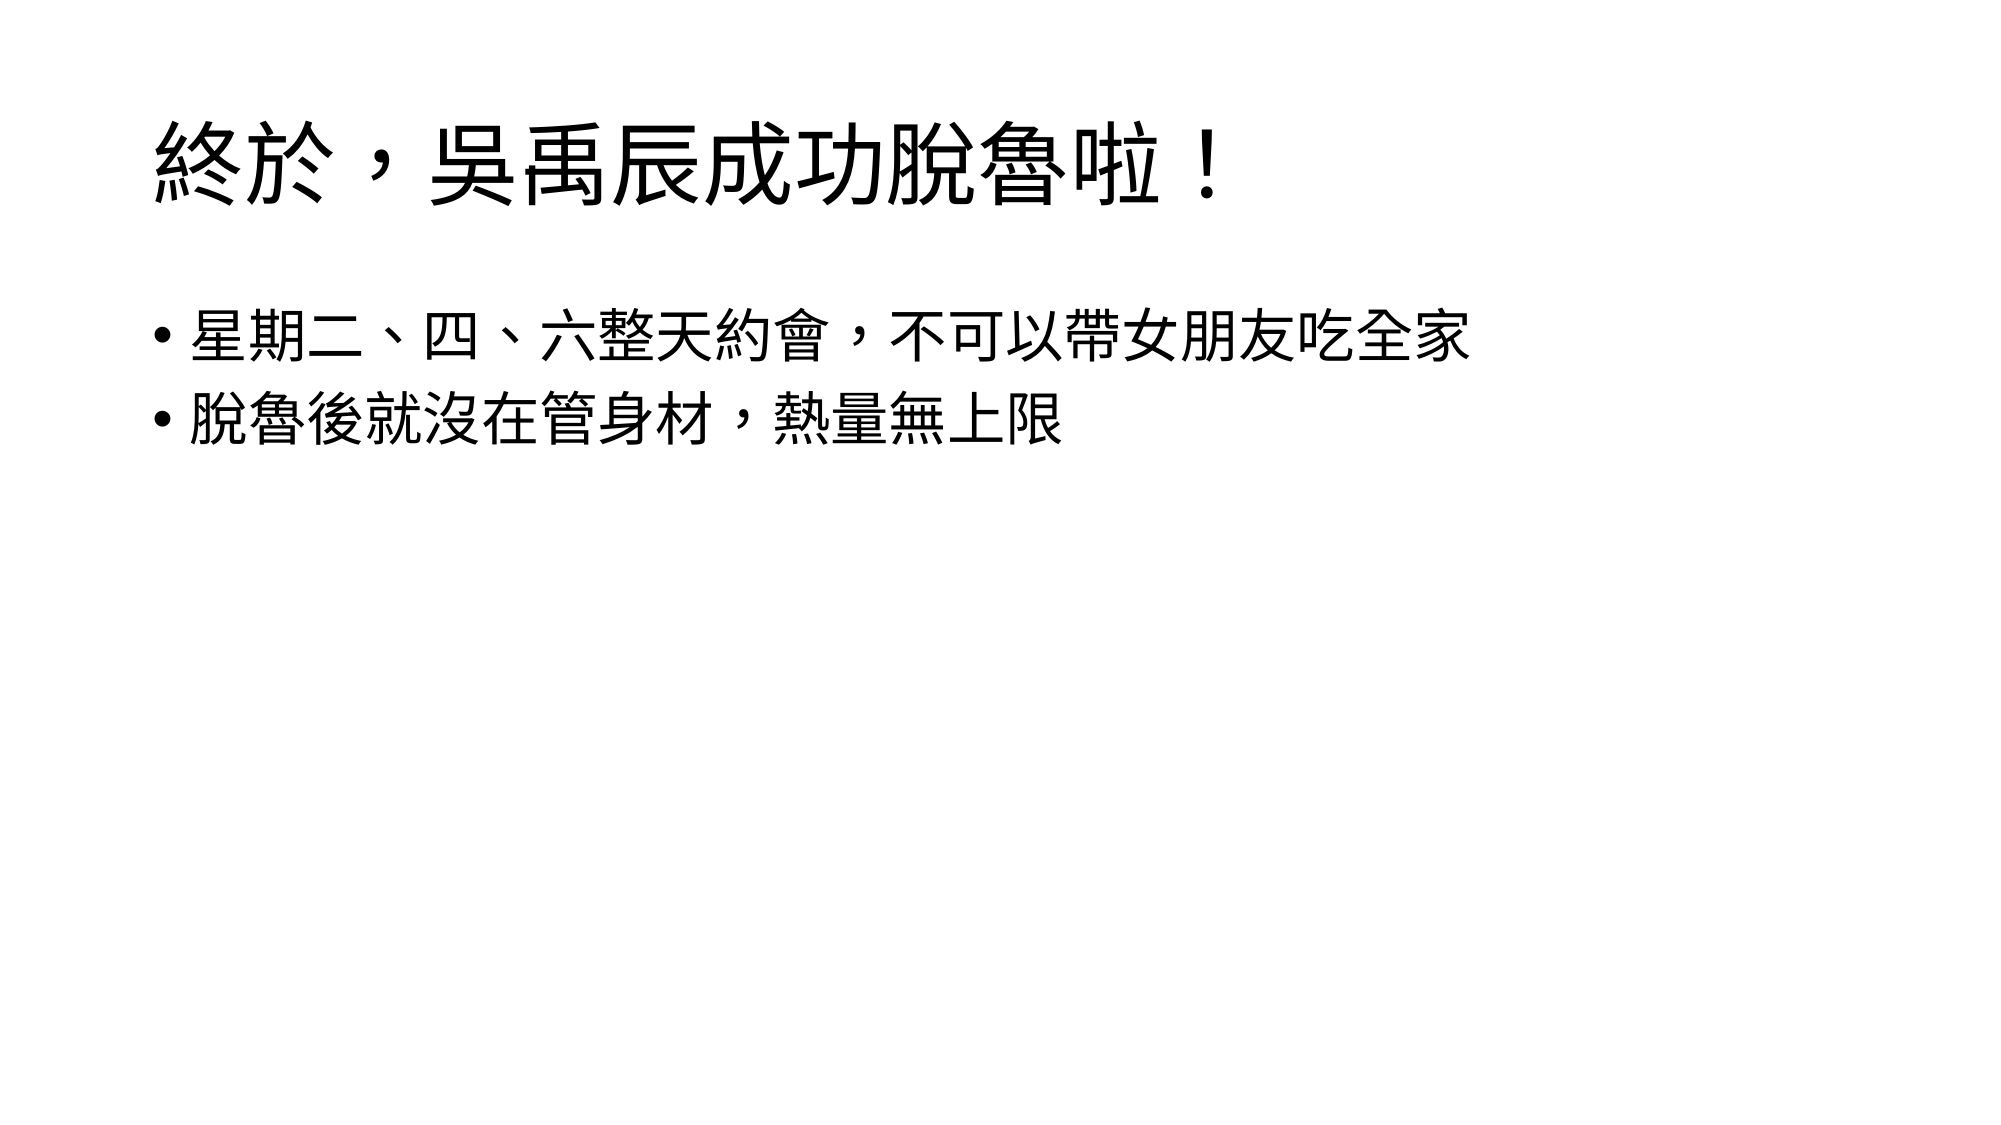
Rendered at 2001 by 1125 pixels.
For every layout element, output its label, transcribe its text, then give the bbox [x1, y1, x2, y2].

list 星期二、四、六整天約會，不可以帶女朋友吃全家 脫魯後就沒在管身材，熱量無上限 [137, 299, 1863, 1014]
title 終於，吳禹辰成功脫魯啦！ [137, 59, 1863, 278]
